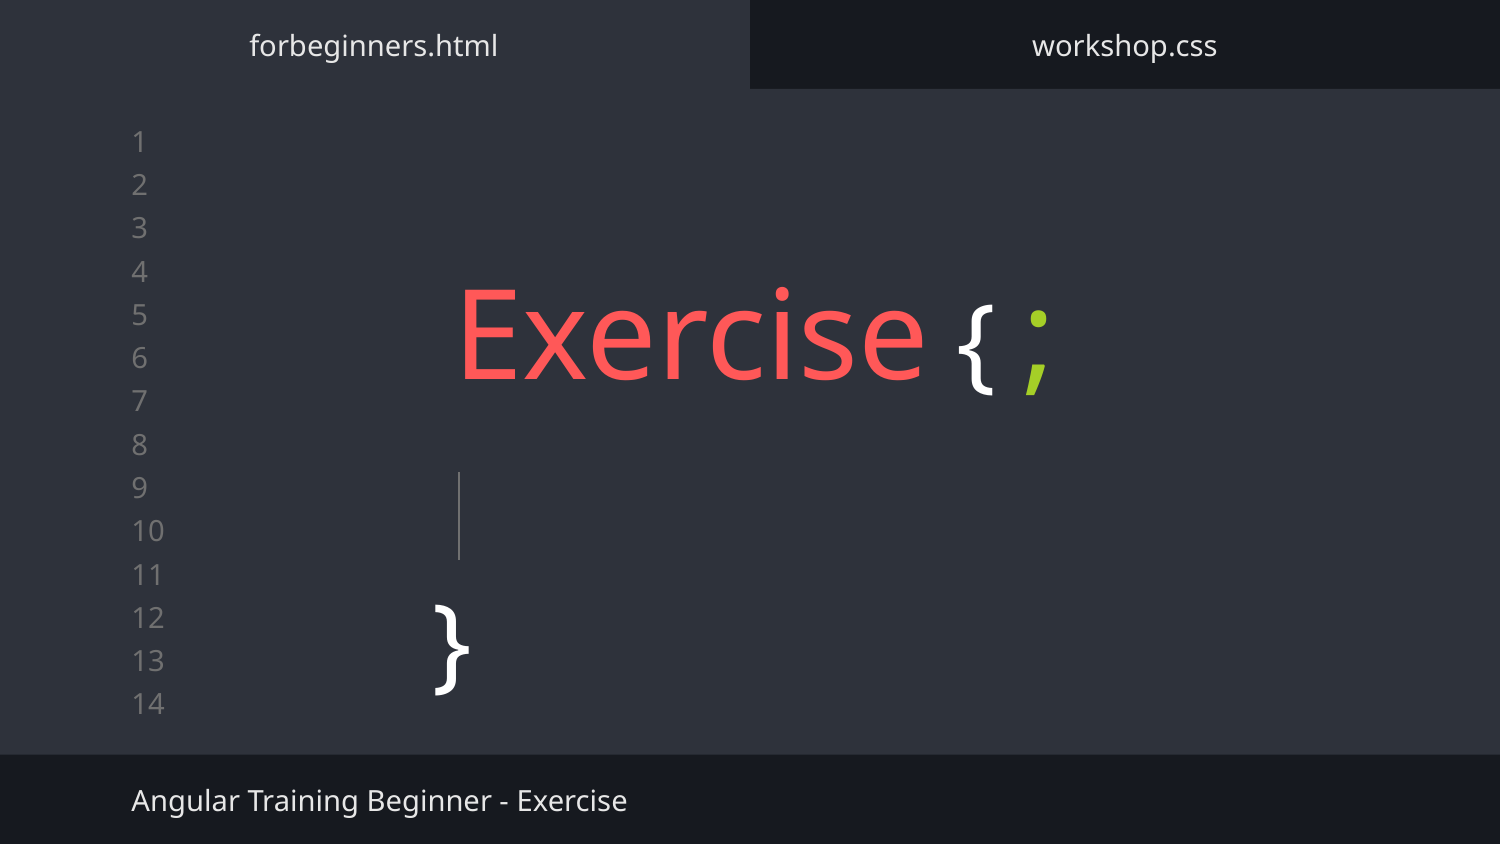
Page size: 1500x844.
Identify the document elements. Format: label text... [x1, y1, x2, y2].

title Exercise { ; [438, 195, 1205, 463]
text_box } [417, 560, 501, 716]
subtitle Angular Training Beginner - Exercise [116, 770, 915, 829]
subtitle forbeginners.html [0, 15, 749, 74]
subtitle workshop.css [750, 15, 1500, 74]
